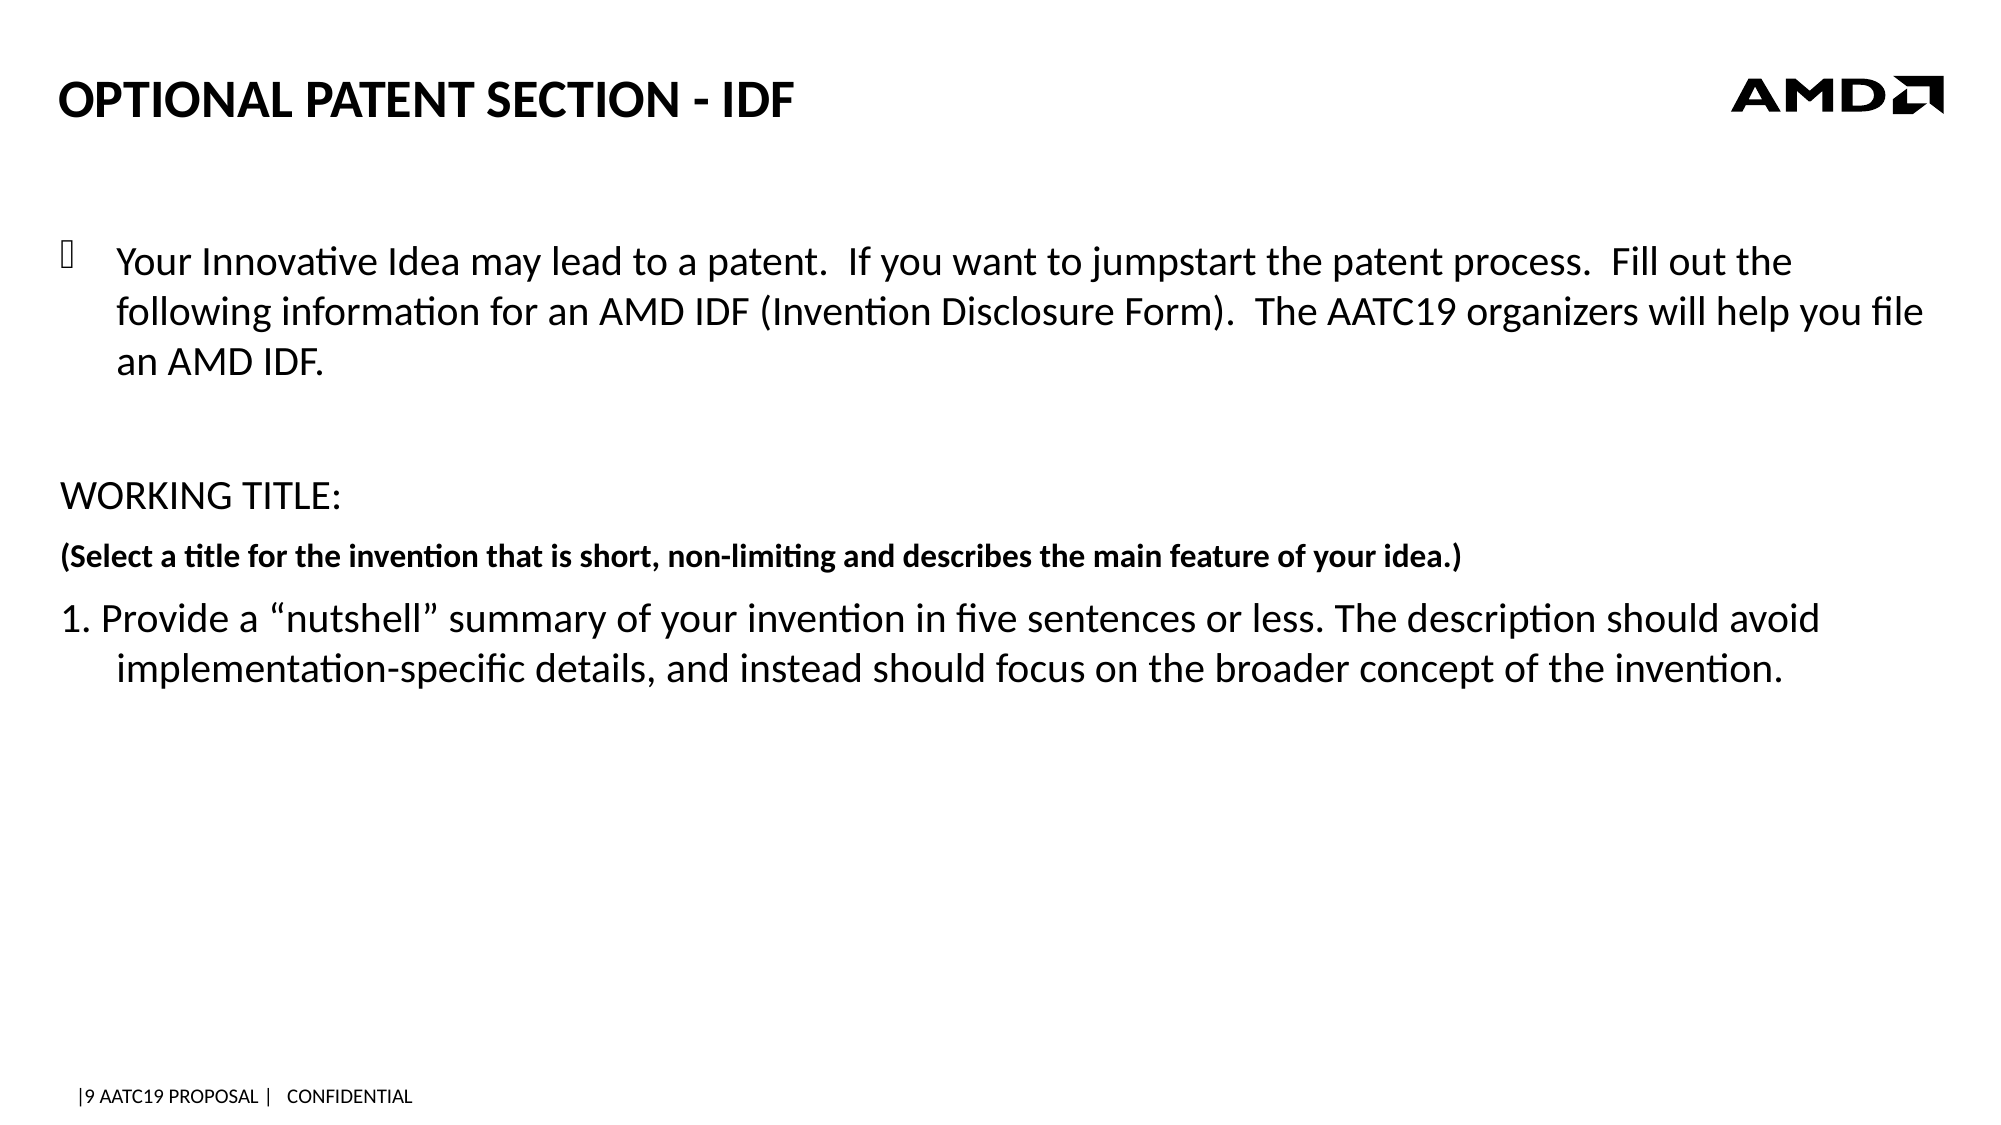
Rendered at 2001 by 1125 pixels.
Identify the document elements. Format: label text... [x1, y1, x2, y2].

title Optional PATENT SECTION - IDF [58, 50, 1739, 129]
list Your Innovative Idea may lead to a patent. If you want to jumpstart the patent process. Fill out the following information for an AMD IDF (Invention Disclosure Form). The AATC19 organizers will help you file an AMD IDF. WORKING TITLE: (Select a title for the invention that is short, non-limiting and describes the main feature of your idea.) 1. Provide a “nutshell” summary of your invention in five sentences or less. The description should avoid implementation-specific details, and instead should focus on the broader concept of the invention. [60, 226, 1940, 1037]
